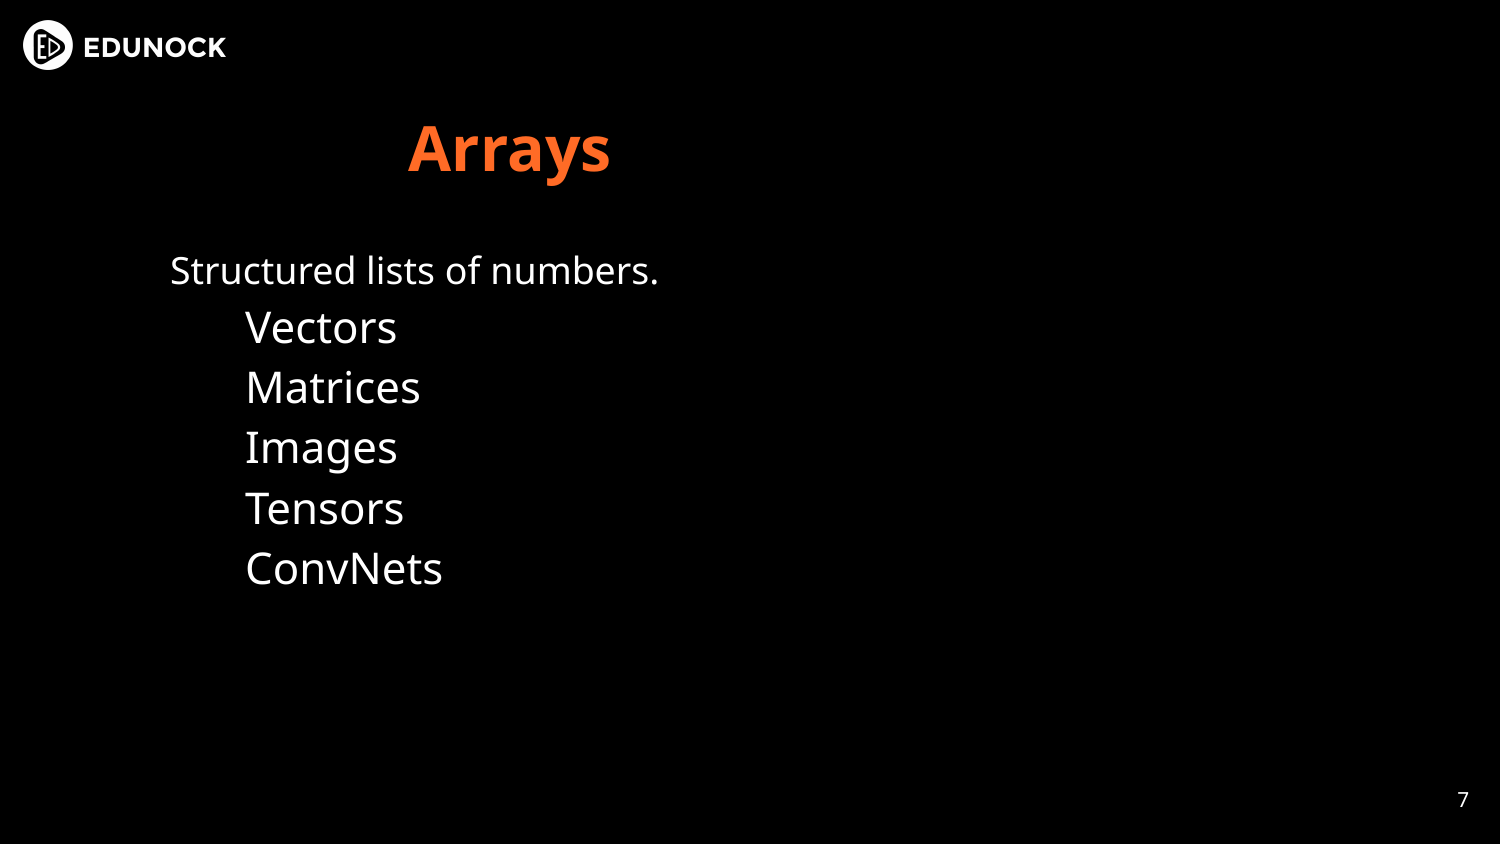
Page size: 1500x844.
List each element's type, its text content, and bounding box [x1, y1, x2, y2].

picture [23, 19, 226, 70]
slide_number 7 [1394, 769, 1484, 834]
list Structured lists of numbers. Vectors Matrices Images Tensors ConvNets [155, 225, 707, 761]
title Arrays [393, 94, 1431, 199]
